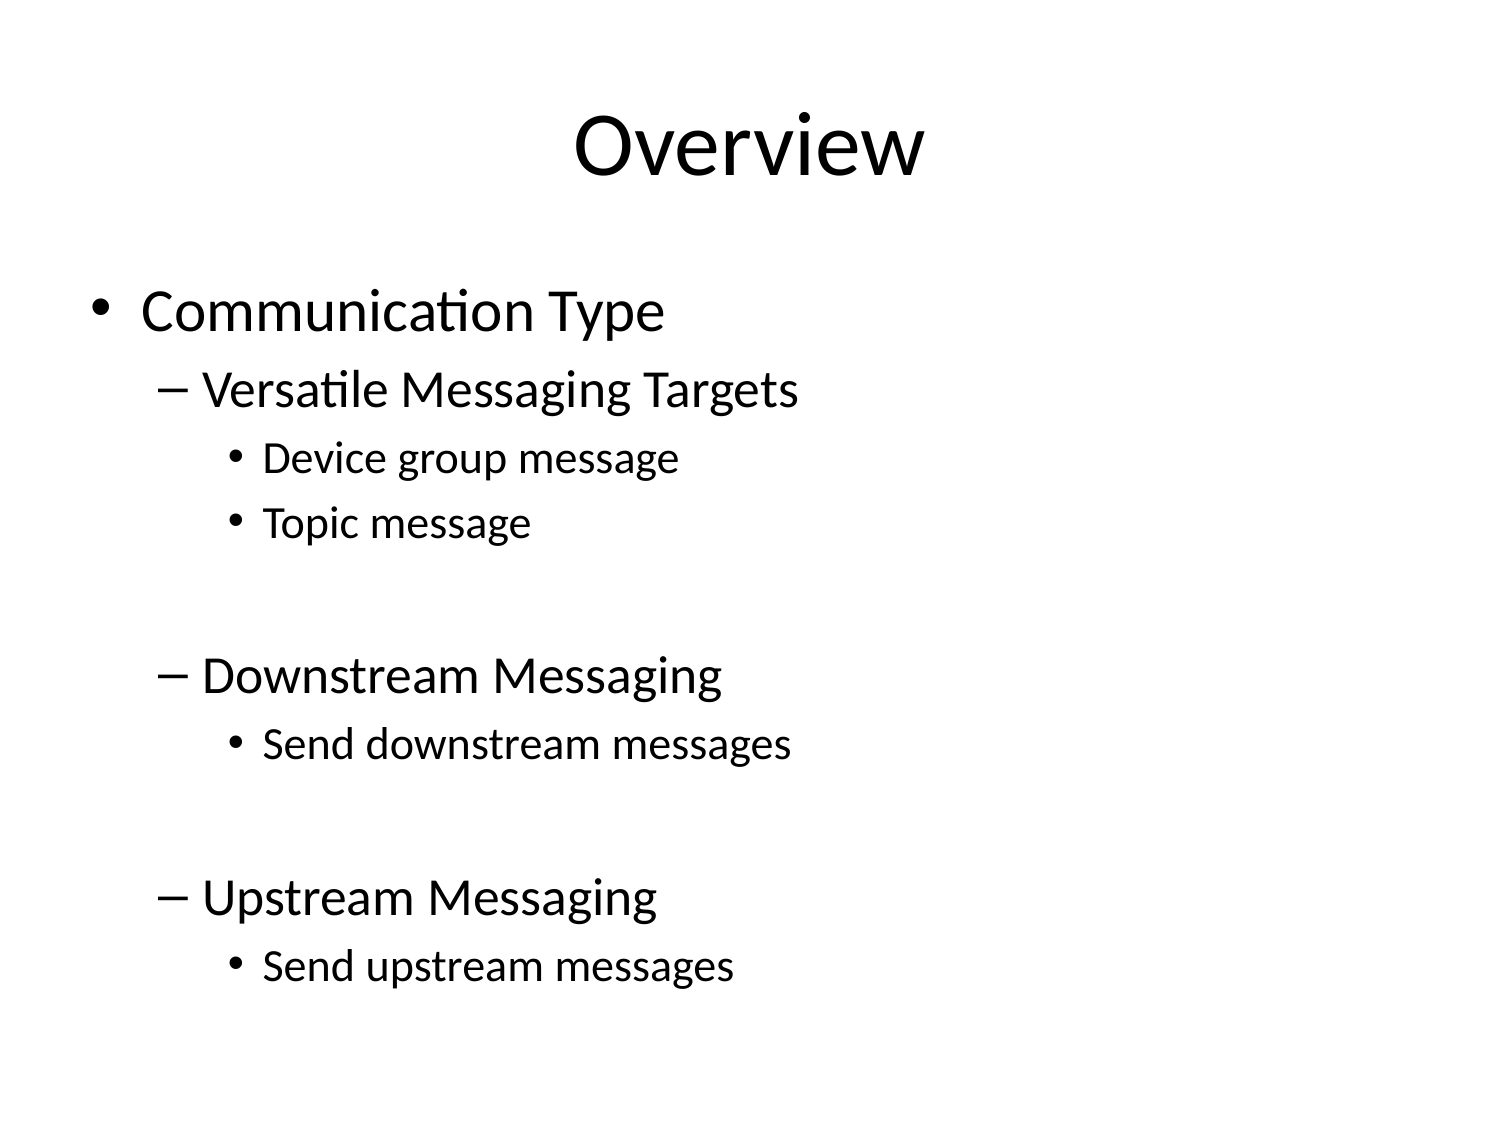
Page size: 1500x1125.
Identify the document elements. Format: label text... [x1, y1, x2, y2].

list Communication Type Versatile Messaging Targets Device group message Topic message Downstream Messaging Send downstream messages Upstream Messaging Send upstream messages [75, 262, 1425, 1005]
title Overview [75, 45, 1425, 233]
